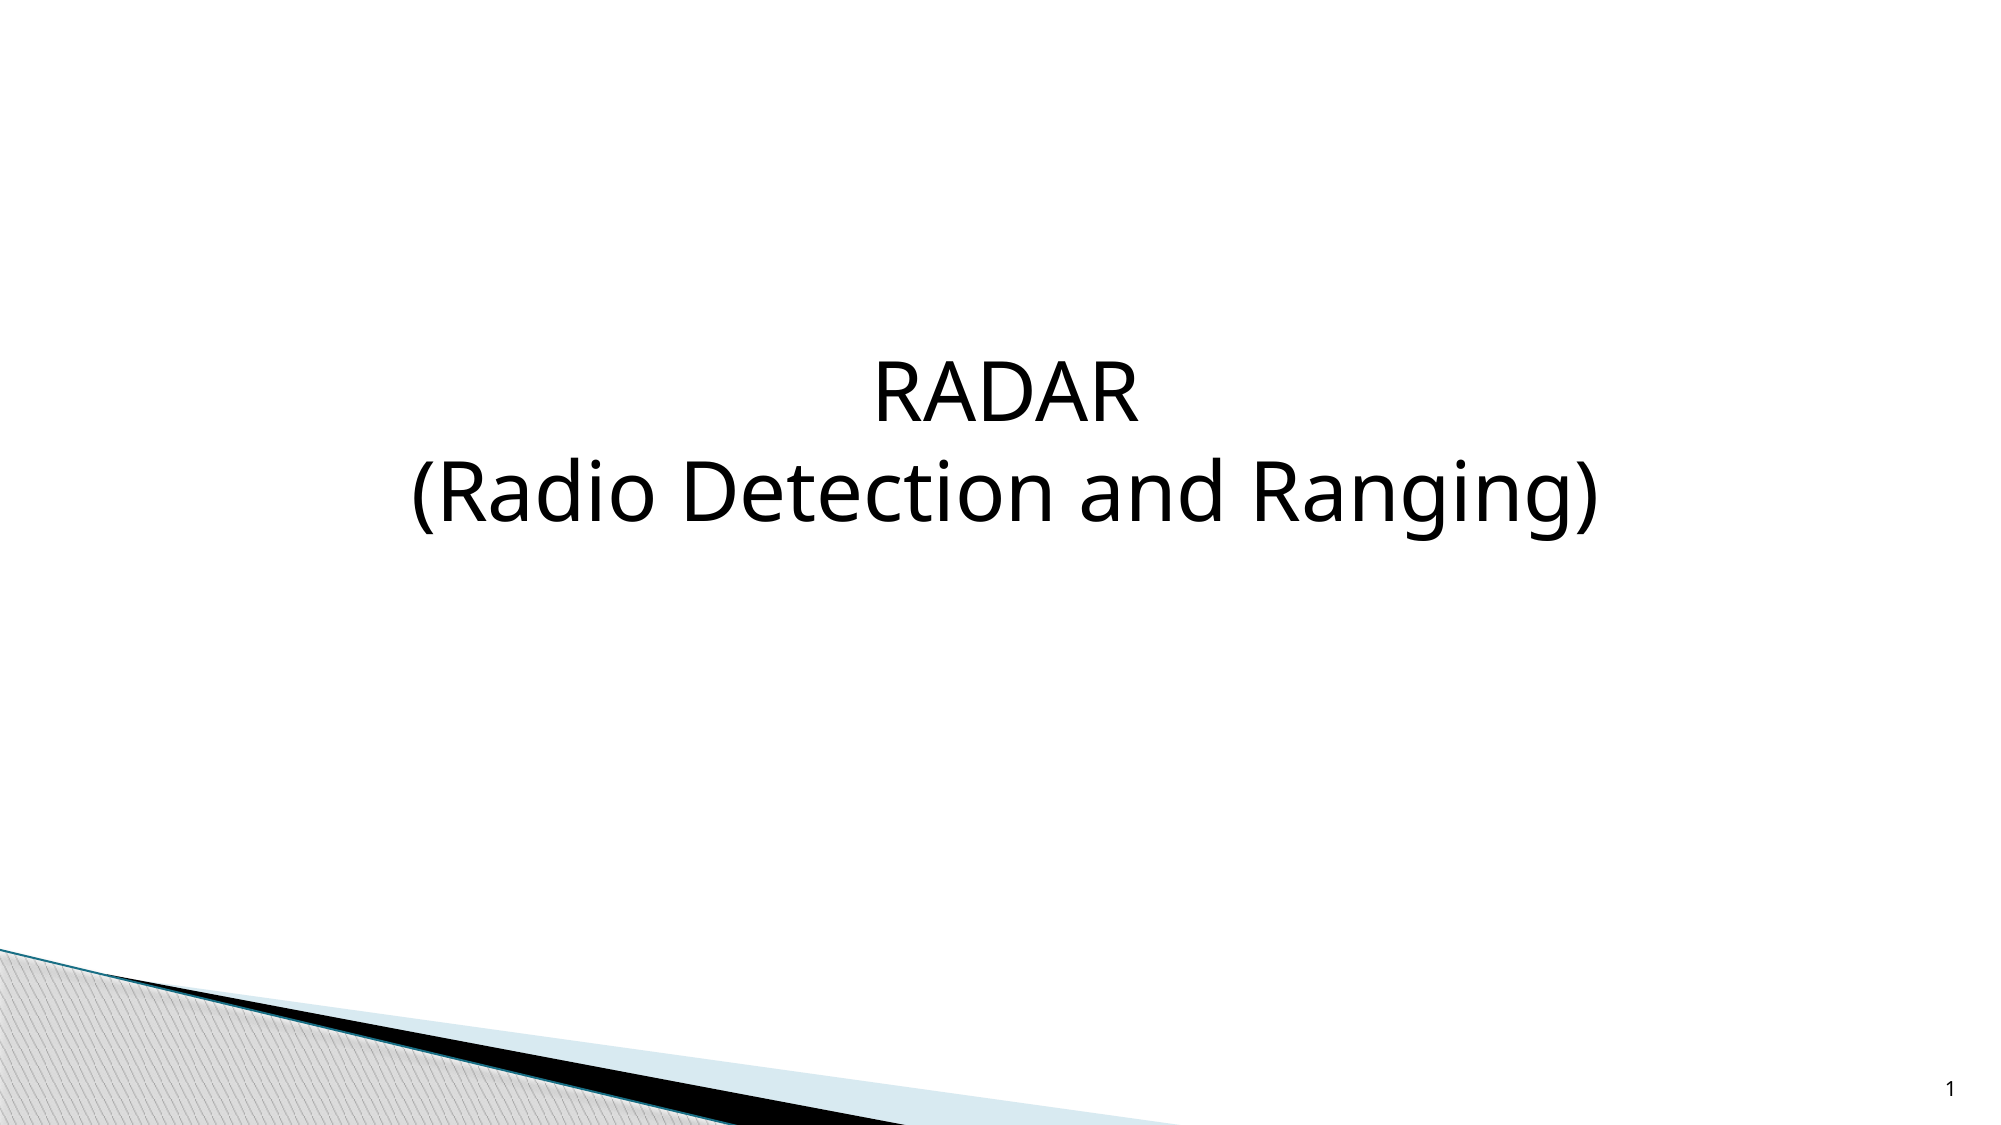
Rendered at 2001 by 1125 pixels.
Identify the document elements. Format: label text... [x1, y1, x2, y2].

text_box RADAR (Radio Detection and Ranging) [159, 330, 1853, 546]
slide_number 1 [1891, 1051, 1972, 1112]
